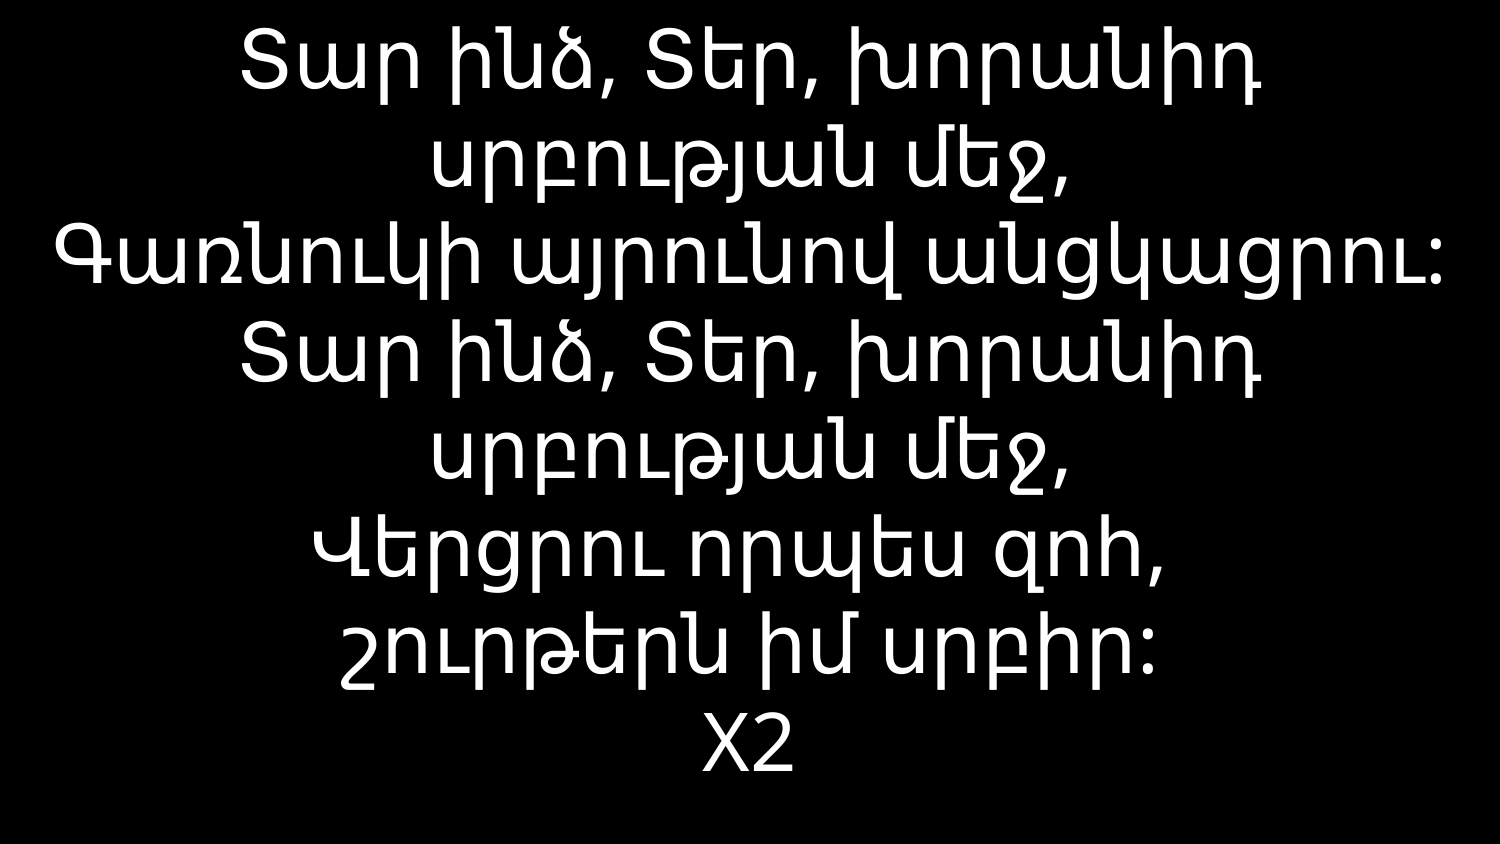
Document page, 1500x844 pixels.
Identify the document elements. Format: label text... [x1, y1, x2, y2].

title Տար ինձ, Տեր, խորանիդ սրբության մեջ, Գառնուկի այրունով անցկացրու: Տար ինձ, Տեր, խորանիդ սրբության մեջ, Վերցրու որպես զոհ, շուրթերն իմ սրբիր: X2 [0, 0, 1500, 844]
